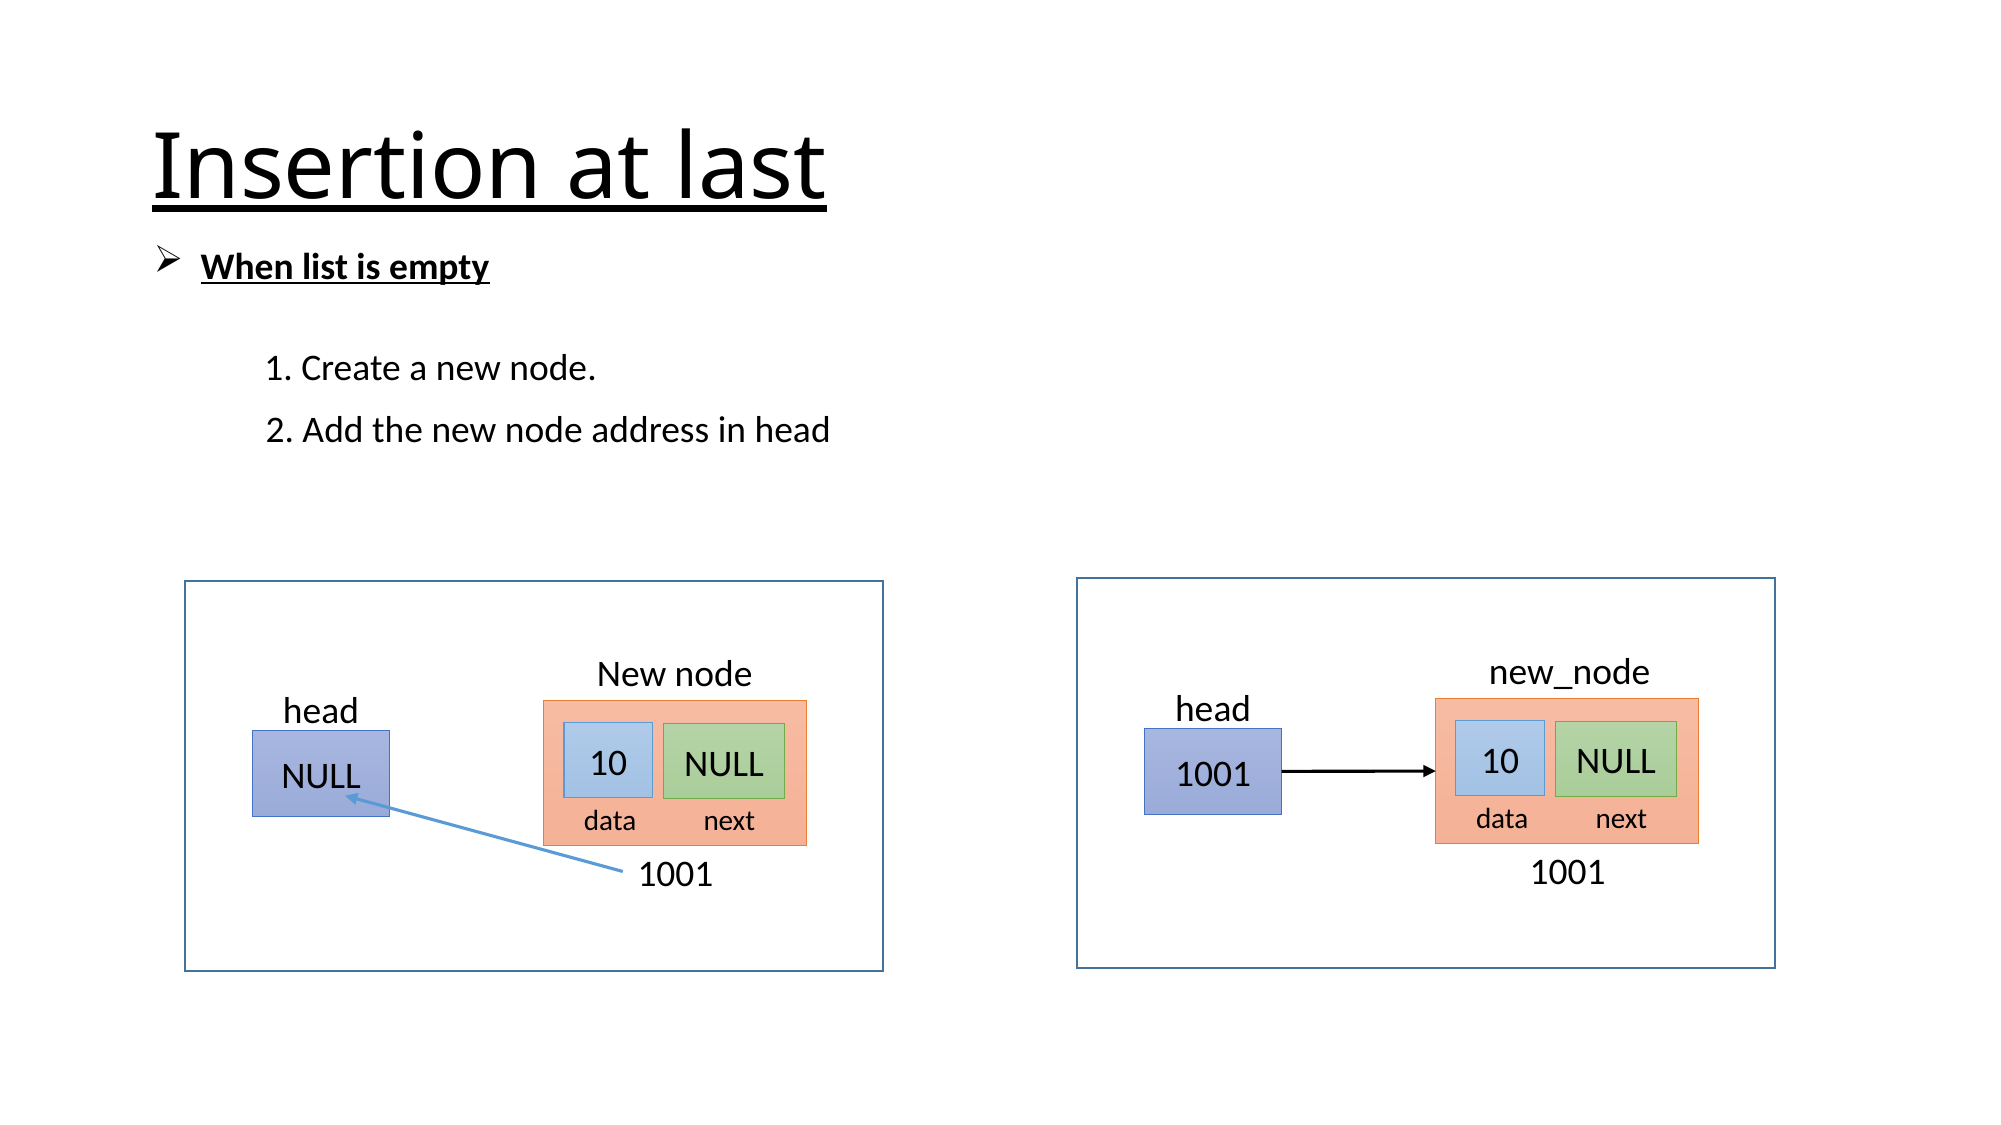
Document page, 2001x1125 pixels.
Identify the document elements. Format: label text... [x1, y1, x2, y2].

text_box 2. Add the new node address in head [250, 397, 847, 458]
text_box When list is empty [138, 234, 505, 294]
text_box [184, 580, 884, 972]
text_box 1. Create a new node. [249, 335, 613, 395]
text_box [1076, 577, 1776, 969]
title Insertion at last [137, 59, 1863, 278]
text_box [344, 795, 623, 872]
